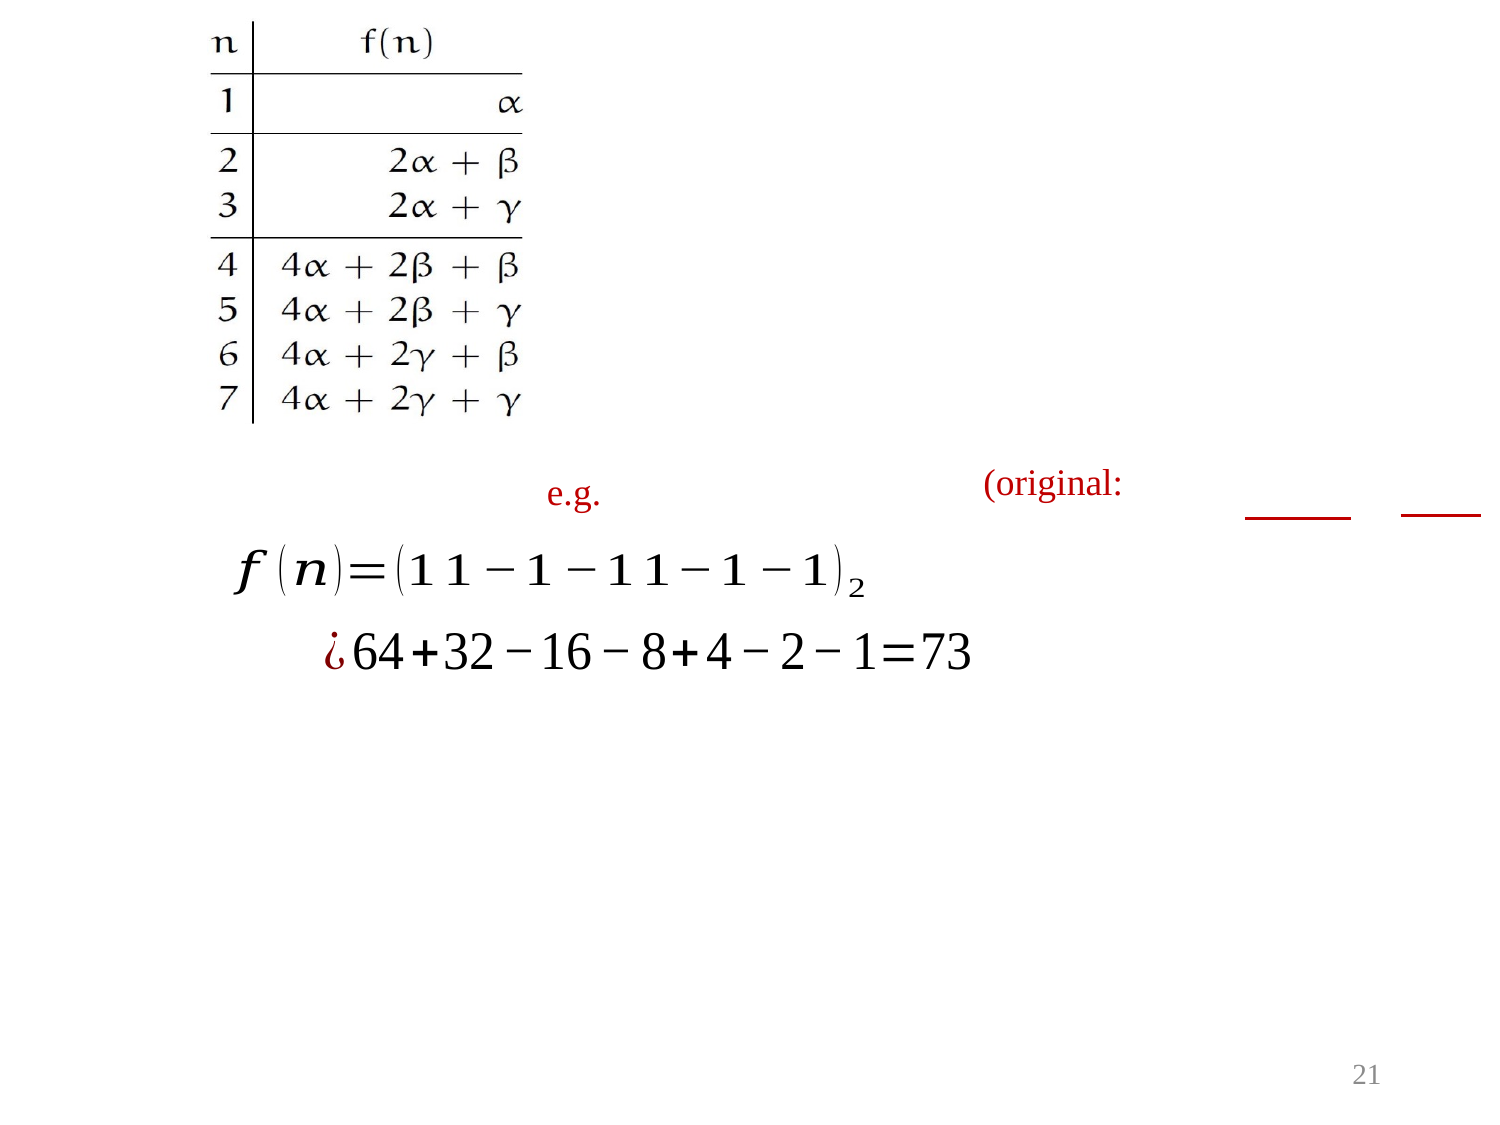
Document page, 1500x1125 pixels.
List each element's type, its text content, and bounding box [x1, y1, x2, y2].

picture [207, 18, 530, 424]
slide_number 20 [1059, 1042, 1397, 1103]
